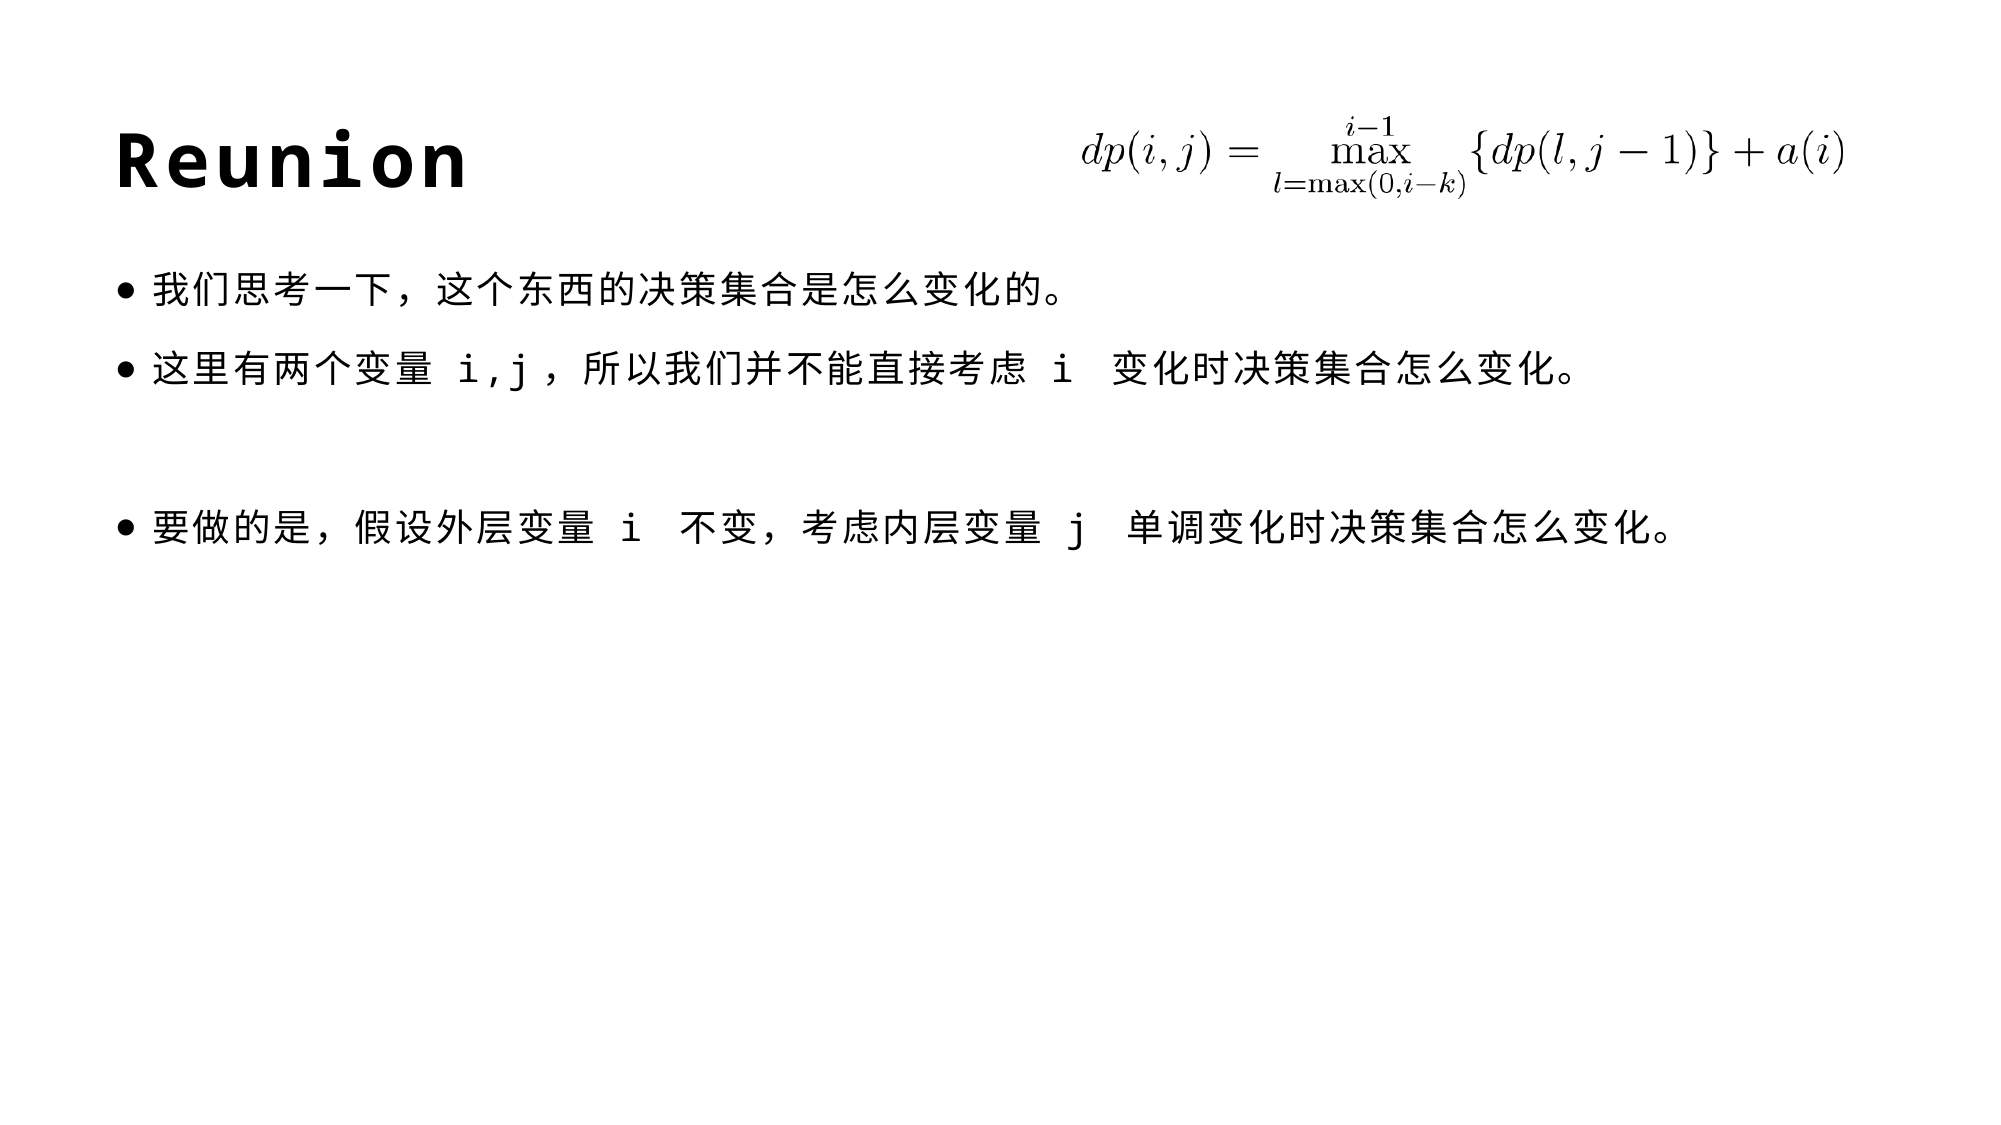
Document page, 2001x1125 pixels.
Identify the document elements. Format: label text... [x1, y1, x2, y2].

picture [1080, 116, 1844, 199]
list 我们思考一下，这个东西的决策集合是怎么变化的。 这里有两个变量 i,j，所以我们并不能直接考虑 i 变化时决策集合怎么变化。 要做的是，假设外层变量 i 不变，考虑内层变量 j 单调变化时决策集合怎么变化。 [99, 244, 1900, 1026]
title Reunion [99, 99, 1900, 216]
